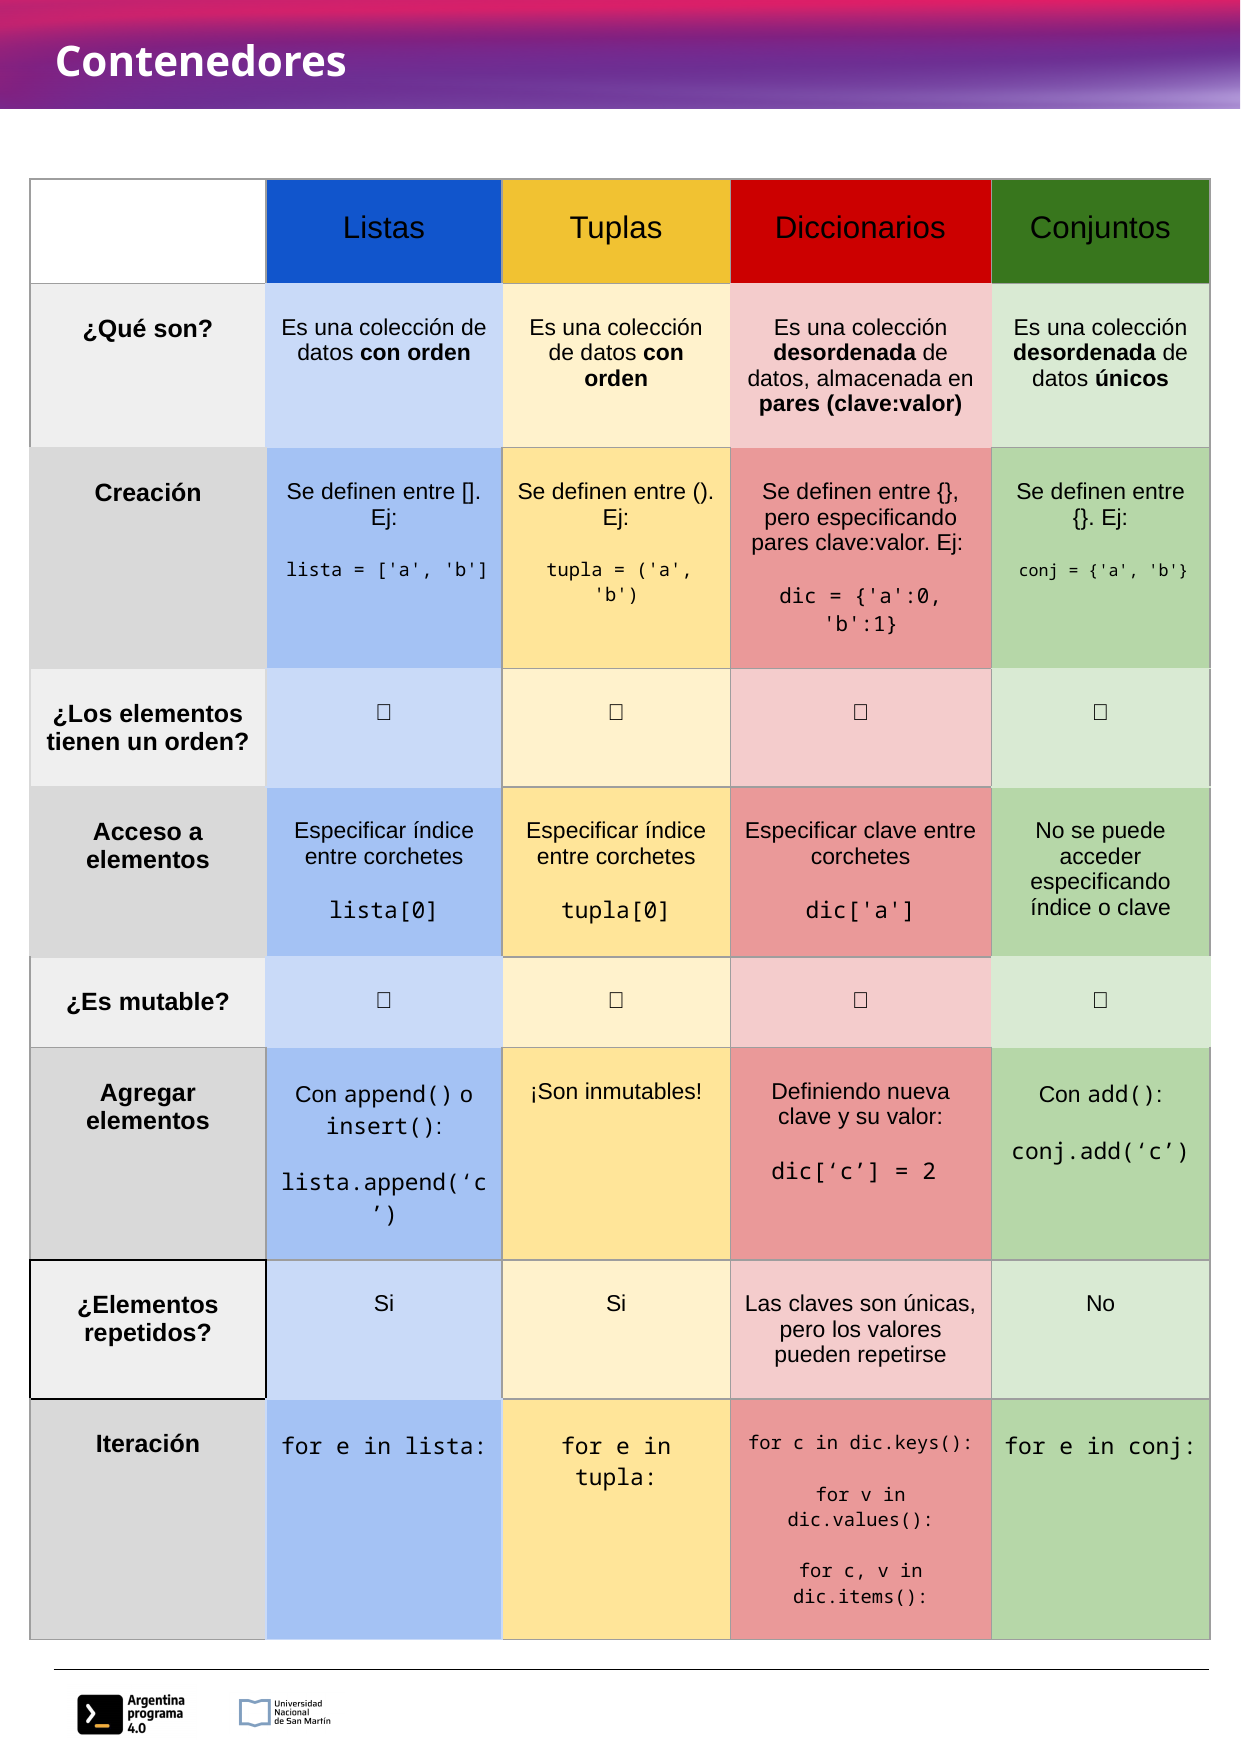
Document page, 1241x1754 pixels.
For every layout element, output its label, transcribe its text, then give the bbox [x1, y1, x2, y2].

table_cell Es una colección de datos con orden [503, 284, 730, 447]
table_cell Definiendo nueva clave y su valor: dic[‘c’] = 2 [731, 1048, 991, 1259]
table_cell Si [503, 1261, 730, 1398]
table_cell ✅ [267, 669, 501, 786]
table_cell Con add(): conj.add(‘c’) [992, 1048, 1209, 1259]
table_header Tuplas [503, 180, 730, 283]
table_cell Se definen entre {}, pero especificando pares clave:valor. Ej: dic = {'a':0, 'b':1} [731, 448, 991, 668]
table_cell ¿Los elementos tienen un orden? [31, 669, 265, 786]
table_cell Se definen entre []. Ej: lista = ['a', 'b'] [267, 448, 501, 668]
table_cell ❌ [503, 958, 730, 1047]
table_cell ¡Son inmutables! [503, 1048, 730, 1259]
table_cell Se definen entre {}. Ej: conj = {'a', 'b'} [992, 448, 1209, 668]
table_cell Iteración [31, 1400, 265, 1639]
table_cell Si [267, 1261, 501, 1398]
table_header Listas [267, 180, 501, 283]
table_cell Creación [31, 448, 265, 668]
table_cell ¿Es mutable? [31, 958, 265, 1047]
table_cell ❌ [992, 669, 1209, 786]
table_cell Especificar índice entre corchetes tupla[0] [503, 788, 730, 956]
table_cell for e in lista: [267, 1400, 501, 1639]
table_cell Es una colección desordenada de datos, almacenada en pares (clave:valor) [731, 284, 991, 447]
table_cell ✅ [503, 669, 730, 786]
table_cell Es una colección desordenada de datos únicos [992, 284, 1209, 447]
table_cell ✅ [267, 958, 501, 1047]
table_header [31, 180, 265, 283]
table_cell Las claves son únicas, pero los valores pueden repetirse [731, 1261, 991, 1398]
table_header Diccionarios [731, 180, 991, 283]
table_cell Se definen entre (). Ej: tupla = ('a', 'b') [503, 448, 730, 668]
table_cell Especificar índice entre corchetes lista[0] [267, 788, 501, 956]
table_cell No se puede acceder especificando índice o clave [992, 788, 1209, 956]
table_cell ✅ [992, 958, 1209, 1047]
table_cell ¿Elementos repetidos? [31, 1261, 265, 1398]
picture [0, 0, 1241, 109]
table_cell for e in conj: [992, 1400, 1209, 1639]
table_cell for e in tupla: [503, 1400, 730, 1639]
table_cell Agregar elementos [31, 1048, 265, 1259]
table_cell No [992, 1261, 1209, 1398]
table_cell ¿Qué son? [31, 284, 265, 447]
picture [229, 1692, 345, 1734]
table_cell Especificar clave entre corchetes dic['a'] [731, 788, 991, 956]
title Contenedores [42, 18, 1198, 102]
table_cell Con append() o insert(): lista.append(‘c’) [267, 1048, 501, 1259]
picture [67, 1684, 197, 1740]
table_cell Es una colección de datos con orden [267, 284, 501, 447]
table_cell for c in dic.keys(): for v in dic.values(): for c, v in dic.items(): [731, 1400, 991, 1639]
table_cell Acceso a elementos [31, 788, 265, 956]
table_cell ✅ [731, 958, 991, 1047]
table_cell ❌ [731, 669, 991, 786]
table_header Conjuntos [992, 180, 1209, 283]
